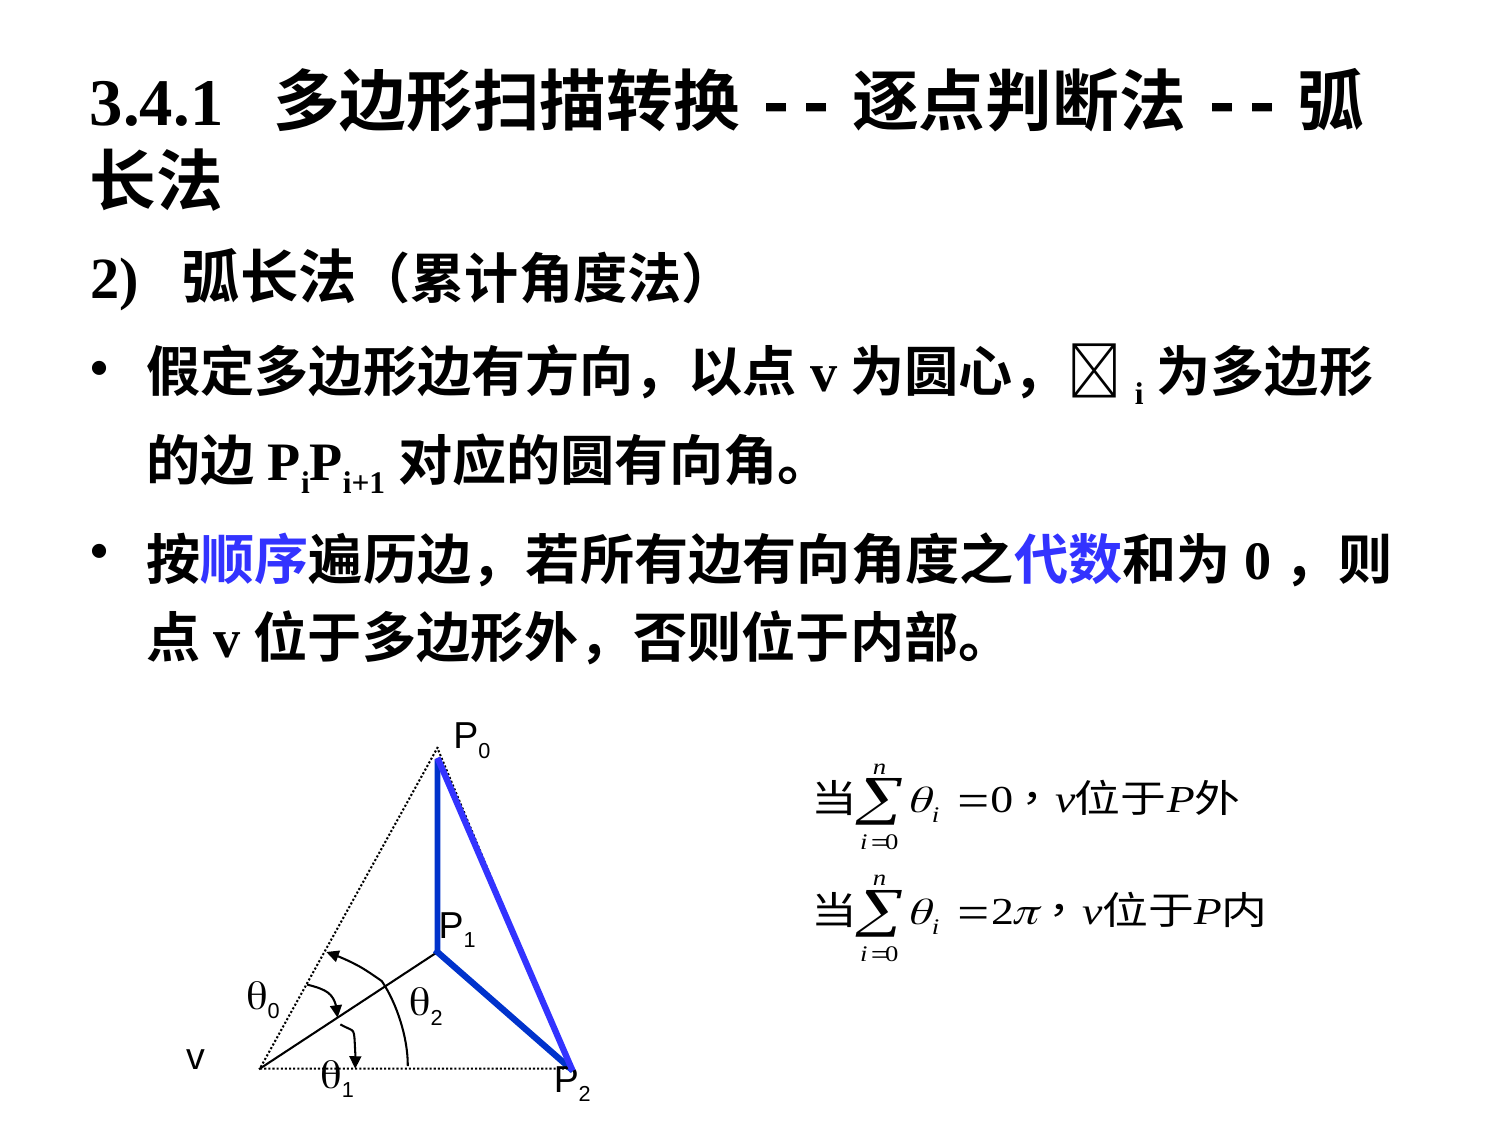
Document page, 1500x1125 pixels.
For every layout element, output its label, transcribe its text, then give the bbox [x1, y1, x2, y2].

list 2) 弧长法（累计角度法） 假定多边形边有方向，以点v为圆心，i为多边形的边PiPi+1对应的圆有向角。 按顺序遍历边，若所有边有向角度之代数和为0，则点v位于多边形外，否则位于内部。 [74, 233, 1412, 563]
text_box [437, 757, 573, 1071]
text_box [170, 703, 608, 1108]
text_box 3.4.1 多边形扫描转换--逐点判断法--弧长法 [74, 45, 1425, 233]
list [808, 747, 1272, 971]
